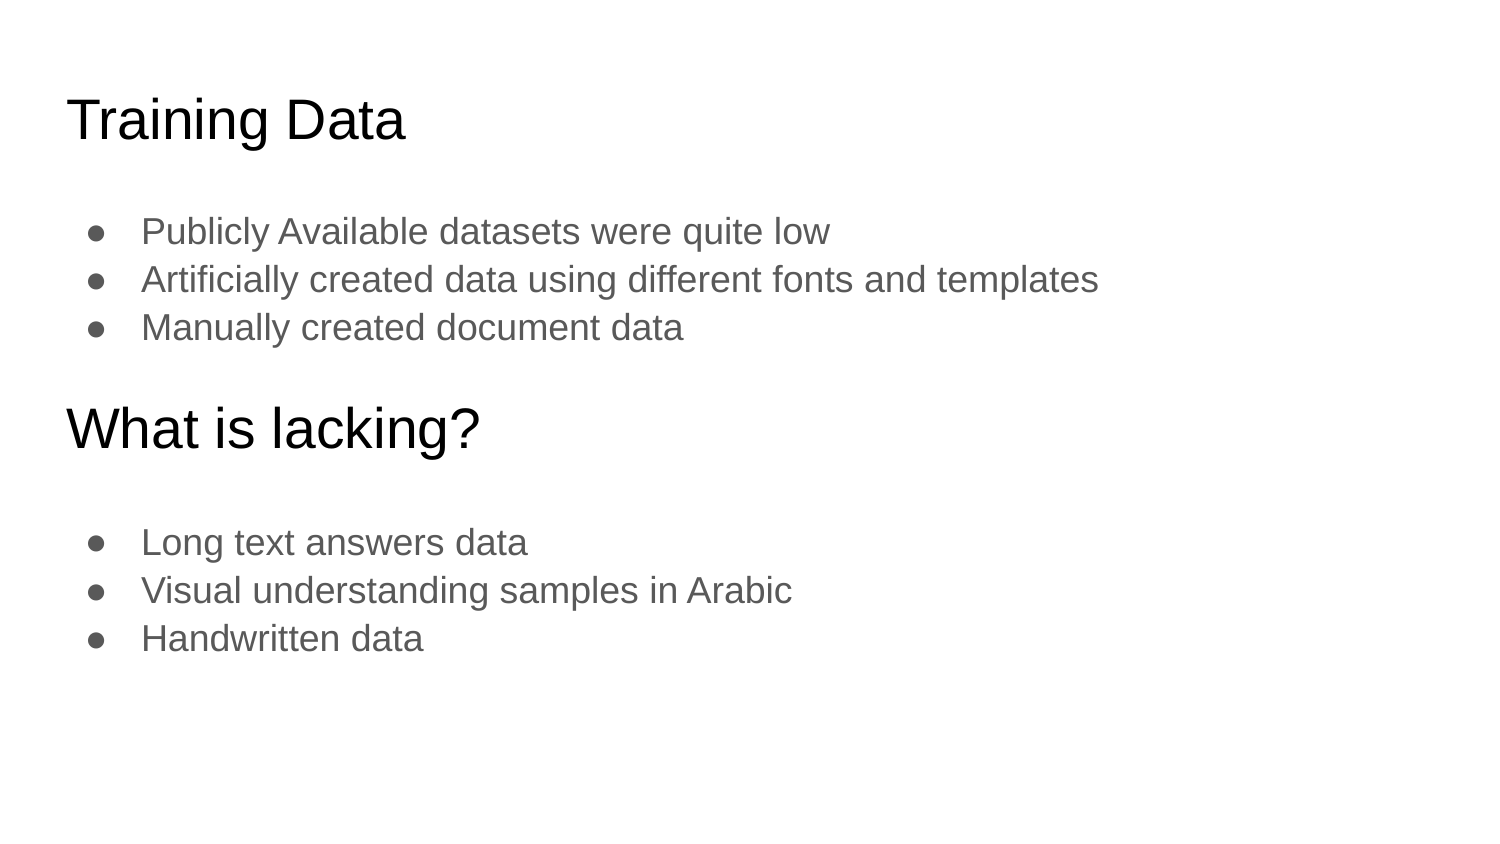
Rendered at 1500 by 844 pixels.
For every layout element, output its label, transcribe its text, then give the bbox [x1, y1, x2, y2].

list Long text answers data Visual understanding samples in Arabic Handwritten data [51, 499, 1449, 723]
list Publicly Available datasets were quite low Artificially created data using different fonts and templates Manually created document data [51, 189, 1449, 382]
title Training Data [51, 72, 1449, 167]
title What is lacking? [51, 382, 1449, 477]
